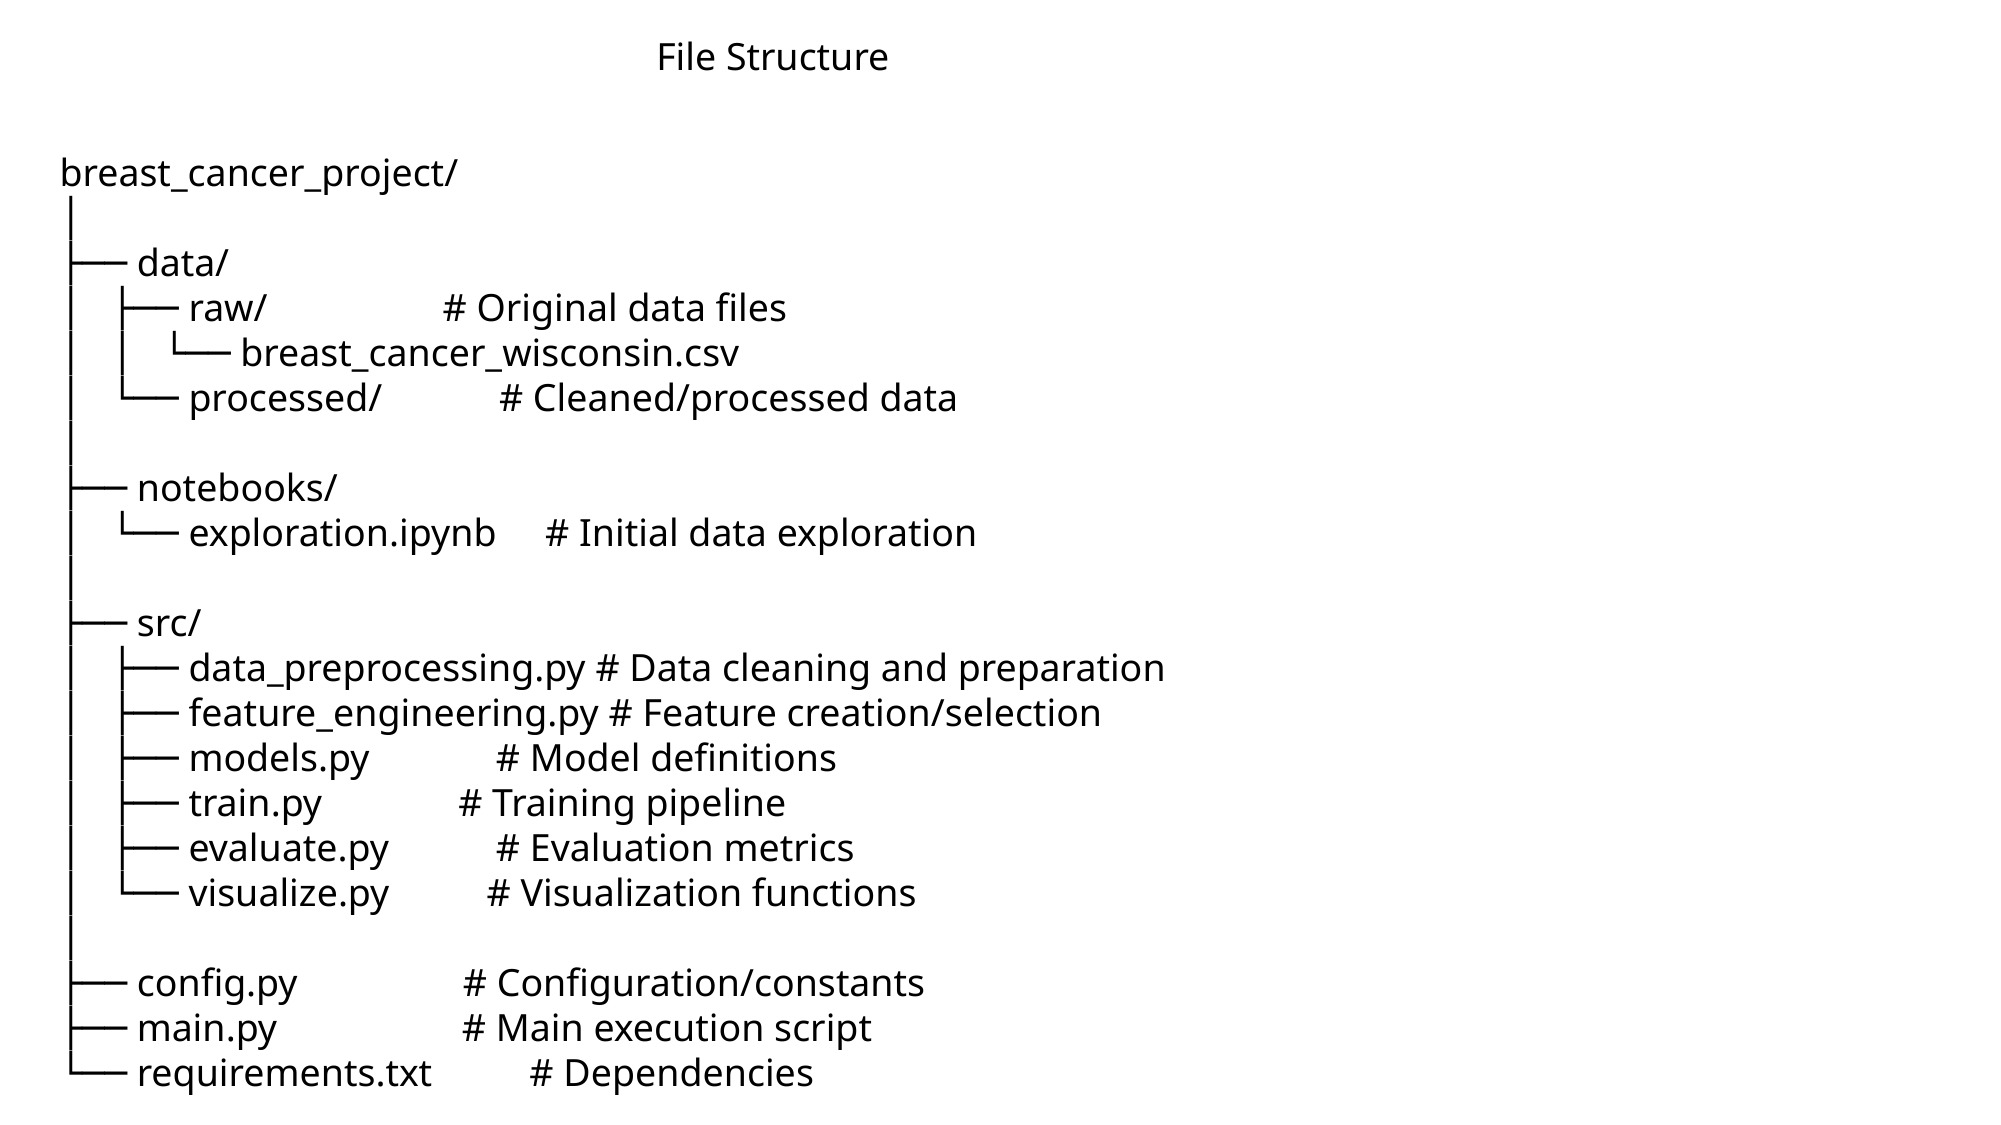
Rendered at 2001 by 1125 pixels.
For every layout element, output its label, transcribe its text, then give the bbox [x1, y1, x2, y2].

text_box breast_cancer_project/ │ ├── data/ │ ├── raw/ # Original data files │ │ └── breast_cancer_wisconsin.csv │ └── processed/ # Cleaned/processed data │ ├── notebooks/ │ └── exploration.ipynb # Initial data exploration │ ├── src/ │ ├── data_preprocessing.py # Data cleaning and preparation │ ├── feature_engineering.py # Feature creation/selection │ ├── models.py # Model definitions │ ├── train.py # Training pipeline │ ├── evaluate.py # Evaluation metrics │ └── visualize.py # Visualization functions │ ├── config.py # Configuration/constants ├── main.py # Main execution script └── requirements.txt # Dependencies [44, 141, 1820, 1101]
text_box File Structure [641, 25, 905, 85]
